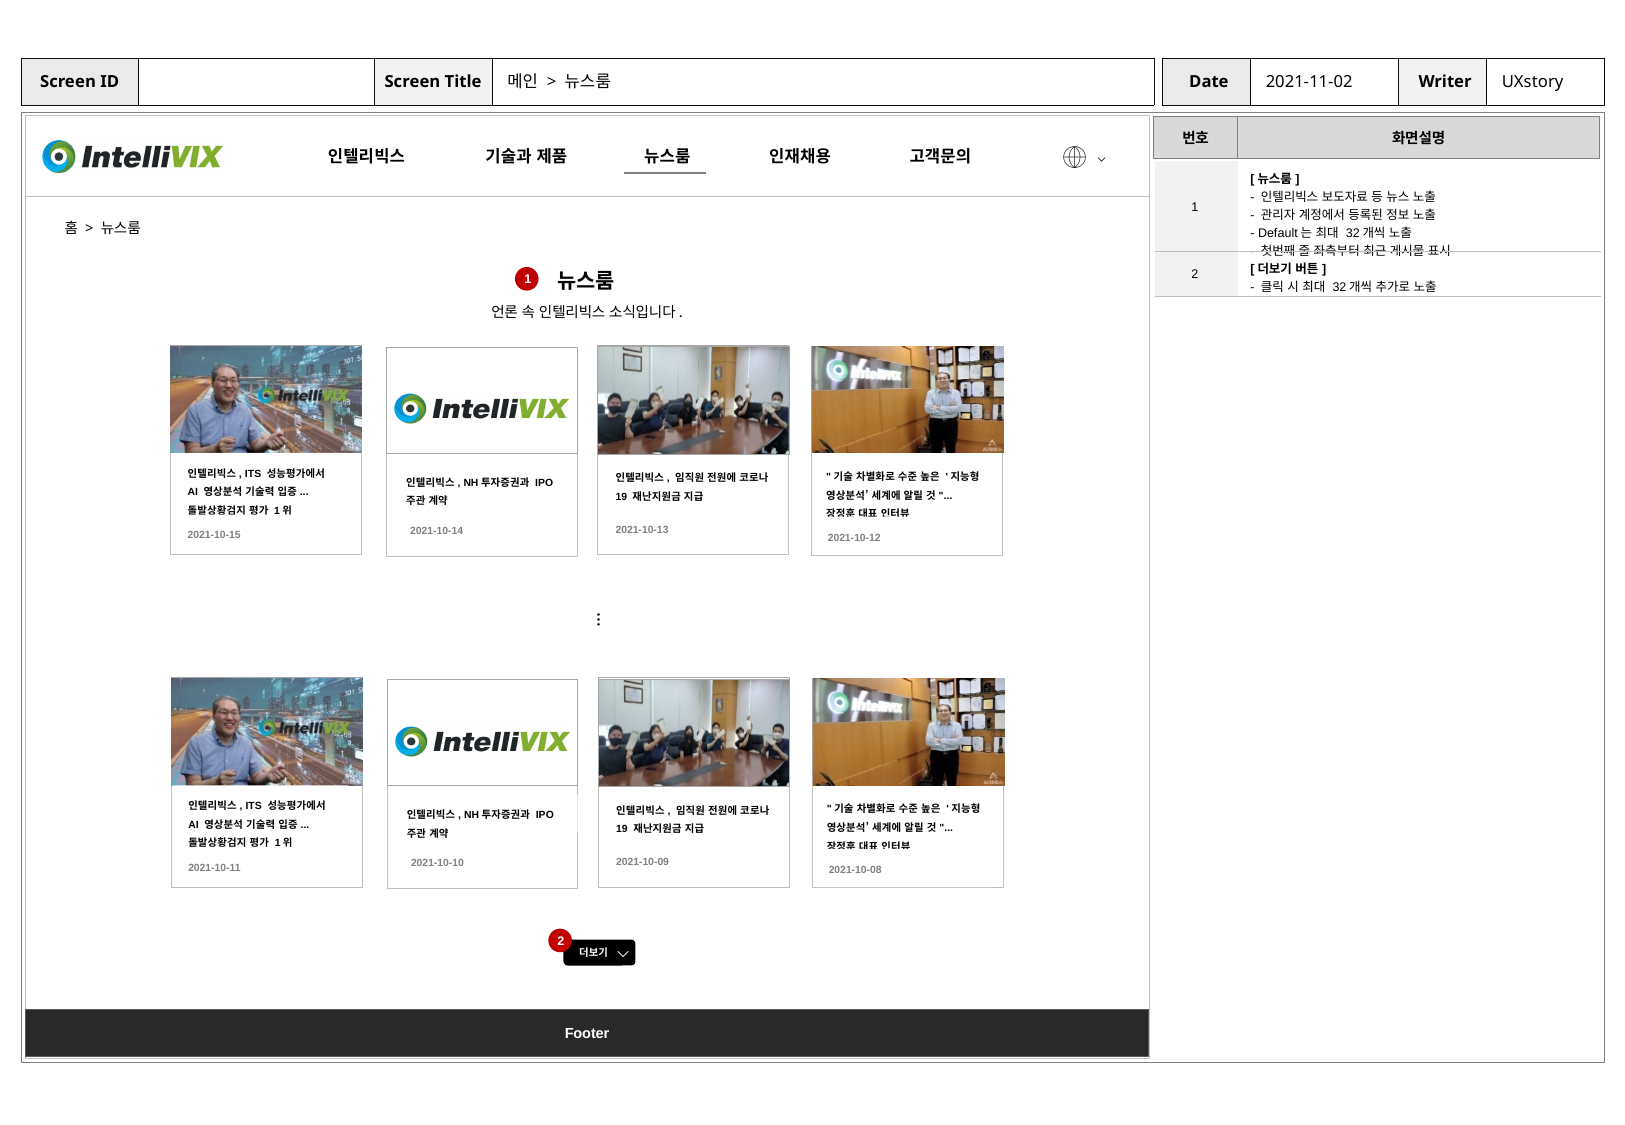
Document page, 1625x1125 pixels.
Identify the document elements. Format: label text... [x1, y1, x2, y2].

text_box 2 [548, 928, 572, 953]
text_box 언론 속 인텔리빅스 소식입니다. [476, 295, 698, 328]
text_box 홈 > 뉴스룸 [49, 212, 156, 245]
list 2021-11-02 [1251, 66, 1395, 96]
picture [1095, 152, 1108, 166]
table_cell 2 [1155, 252, 1238, 296]
table_header [뉴스룸] - 인텔리빅스 보도자료 등 뉴스 노출 - 관리자 계정에서 등록된 정보 노출 - Default는 최대 32개씩 노출 - 첫번째 줄 좌측부터 최근 게시물 표시 [1238, 161, 1601, 251]
table_header 1 [1155, 161, 1238, 251]
picture [1060, 143, 1089, 171]
picture [612, 944, 633, 965]
table_cell [더보기 버튼] - 클릭 시 최대 32개씩 추가로 노출 [1238, 252, 1601, 296]
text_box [170, 344, 1005, 557]
list UXstory [1487, 66, 1601, 96]
text_box 1 [514, 266, 539, 291]
text_box Footer [23, 1007, 1151, 1058]
picture [39, 134, 226, 177]
text_box … [570, 597, 624, 627]
text_box 더보기 [563, 939, 636, 966]
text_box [170, 677, 1005, 889]
list 메인 > 뉴스룸 [492, 66, 1149, 96]
text_box 뉴스룸 [542, 260, 630, 295]
